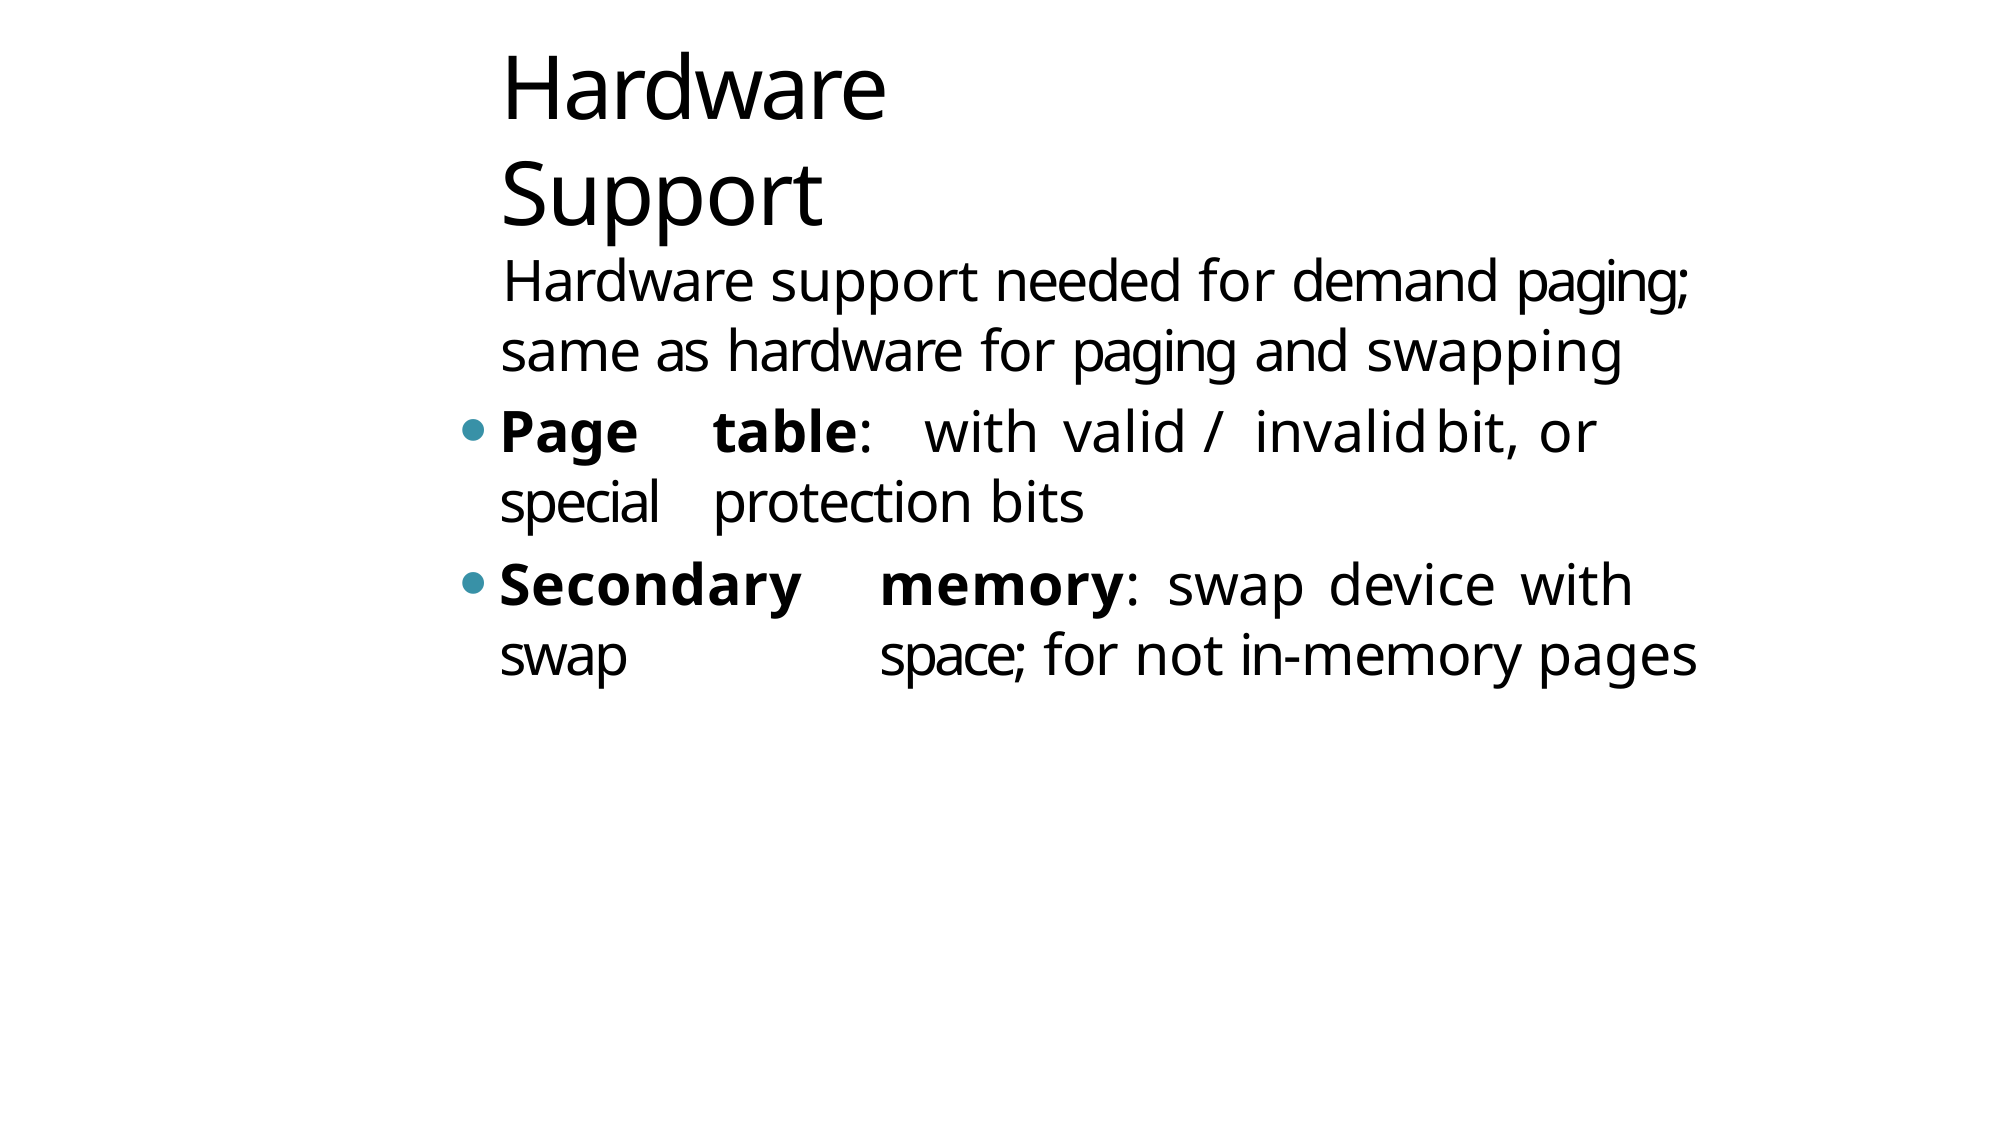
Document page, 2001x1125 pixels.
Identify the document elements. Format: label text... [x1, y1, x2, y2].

text_box Hardware support needed for demand paging; same as hardware for paging and swapping Page table: with valid / invalid bit, or special protection bits Secondary memory: swap device with swap space; for not in-memory pages [451, 241, 1738, 687]
title Hardware Support [498, 28, 1183, 241]
